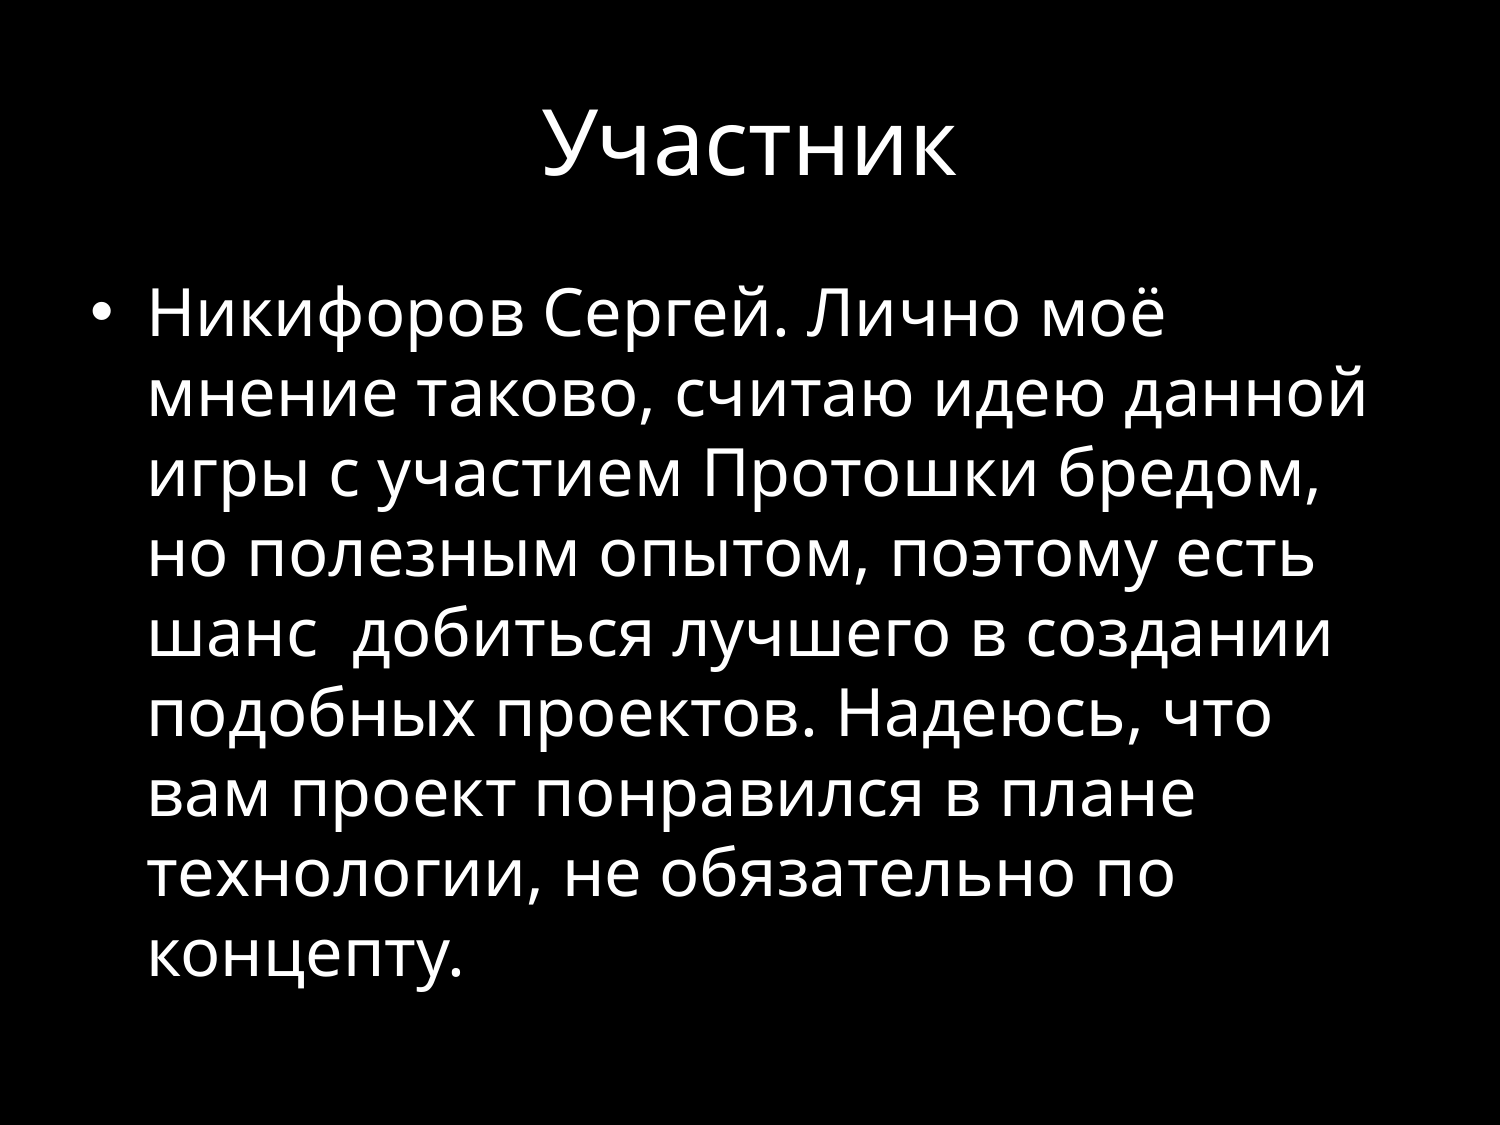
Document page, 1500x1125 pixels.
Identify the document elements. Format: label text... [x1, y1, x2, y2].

list Никифоров Сергей. Лично моё мнение таково, считаю идею данной игры с участием Протошки бредом, но полезным опытом, поэтому есть шанс добиться лучшего в создании подобных проектов. Надеюсь, что вам проект понравился в плане технологии, не обязательно по концепту. [75, 262, 1425, 1005]
title Участник [75, 45, 1425, 233]
